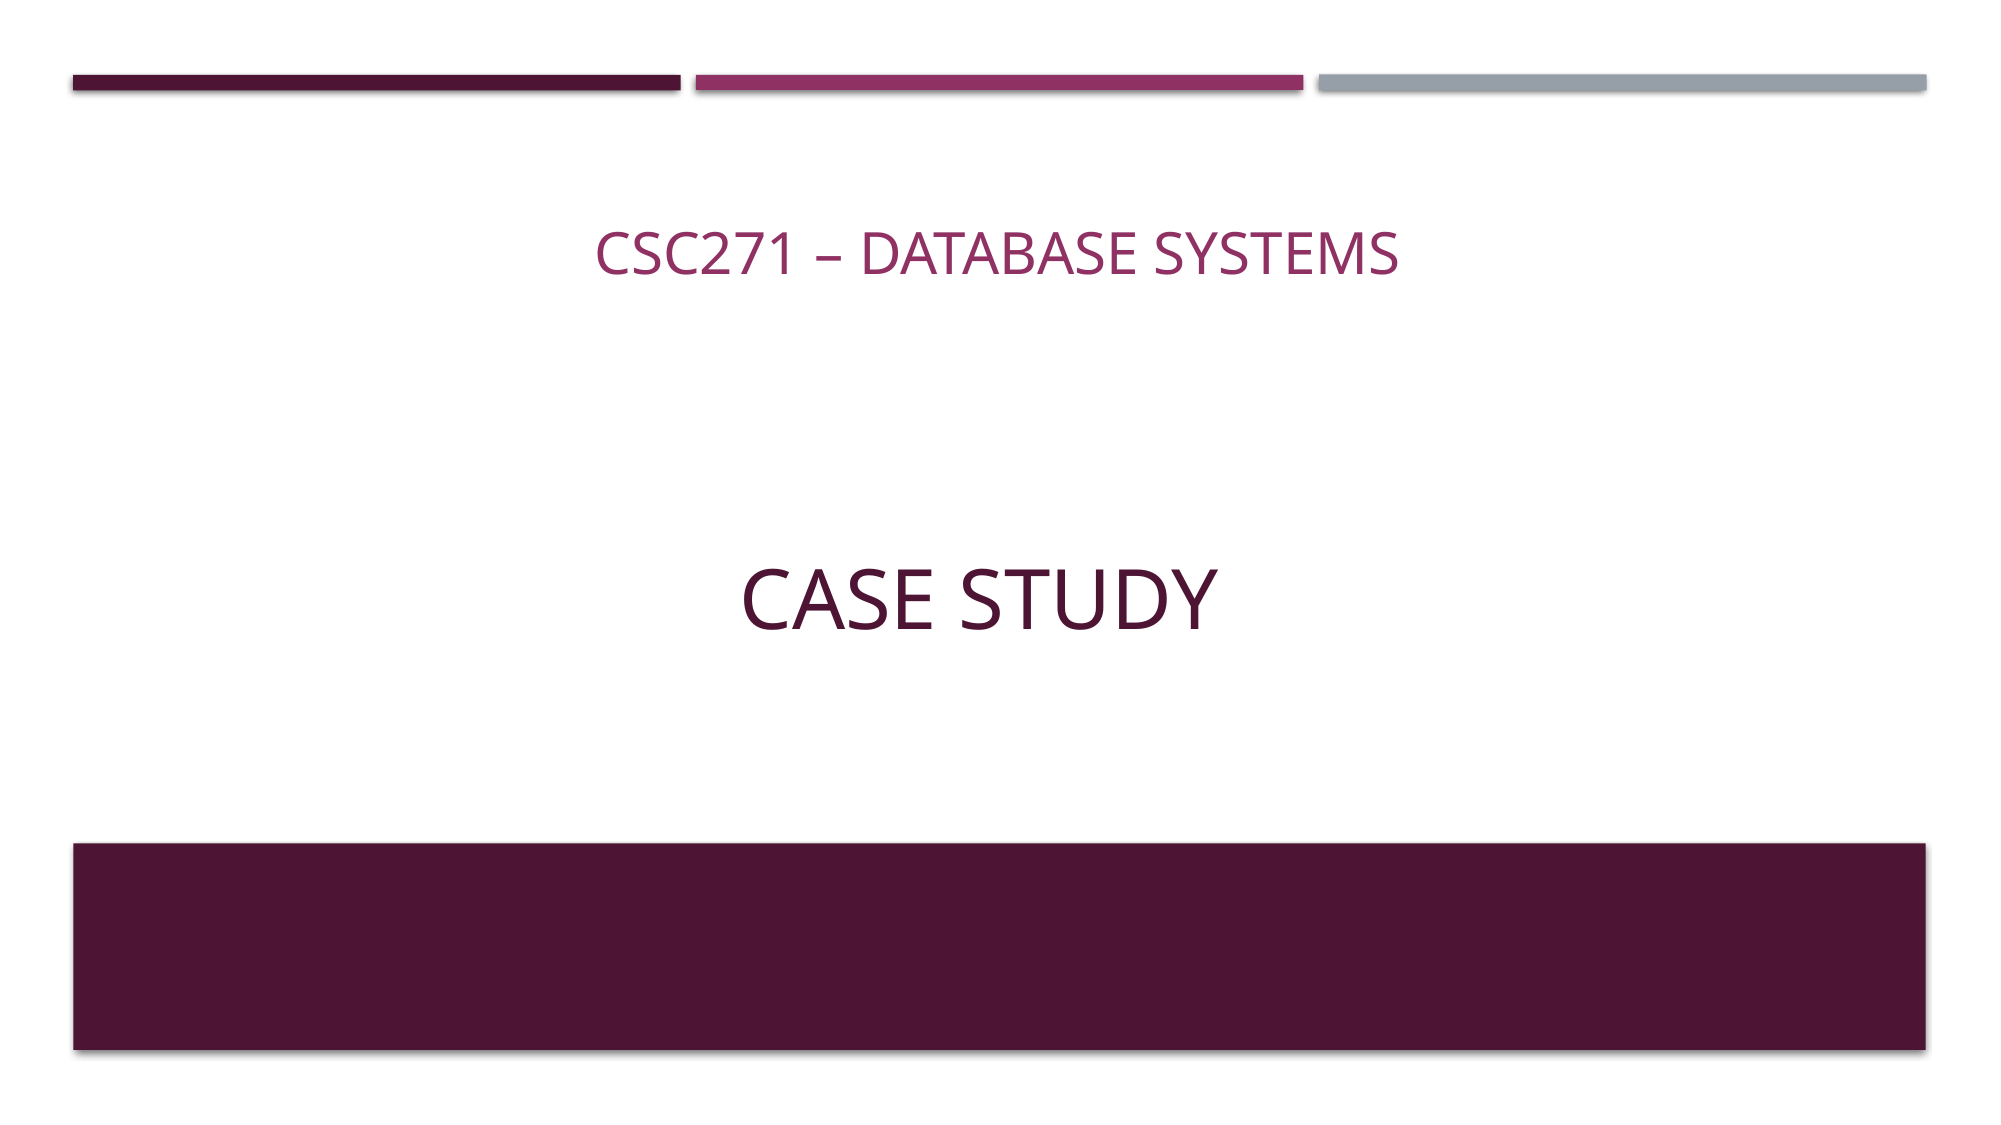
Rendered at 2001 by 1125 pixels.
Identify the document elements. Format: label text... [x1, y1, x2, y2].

list CSC271 – DATABASE SYSTEMS [93, 204, 1903, 303]
title Case study [154, 455, 1805, 662]
